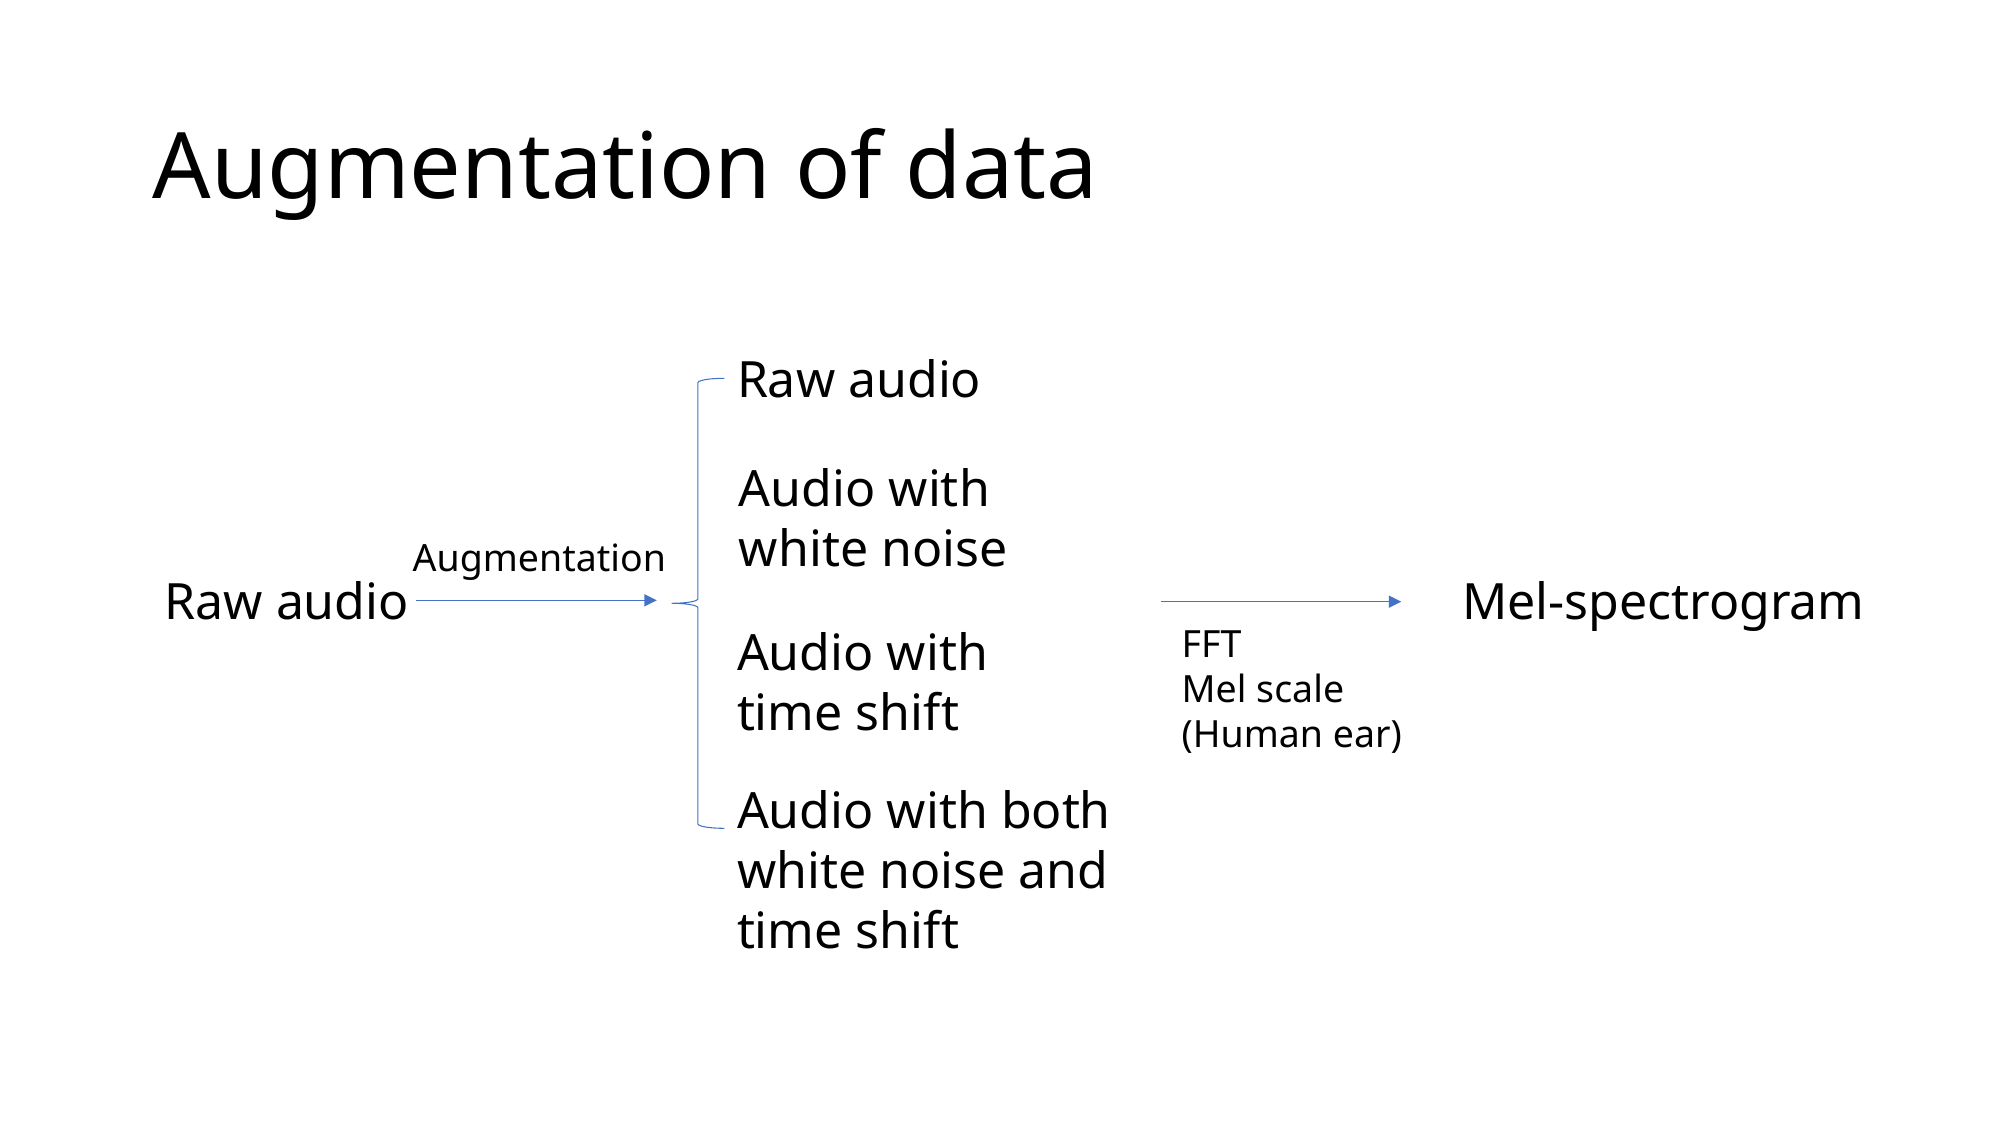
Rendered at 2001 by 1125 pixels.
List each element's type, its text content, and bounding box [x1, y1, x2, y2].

text_box Audio with white noise [724, 449, 1121, 584]
text_box [671, 377, 725, 829]
text_box FFT Mel scale (Human ear) [1166, 612, 1423, 763]
text_box Raw audio [722, 340, 1039, 416]
text_box Augmentation [397, 526, 697, 587]
title Augmentation of data [137, 59, 1863, 278]
text_box Audio with time shift [722, 612, 1106, 748]
text_box Mel-spectrogram [1447, 562, 1894, 638]
text_box Audio with both white noise and time shift [722, 771, 1161, 966]
text_box Raw audio [149, 562, 460, 638]
